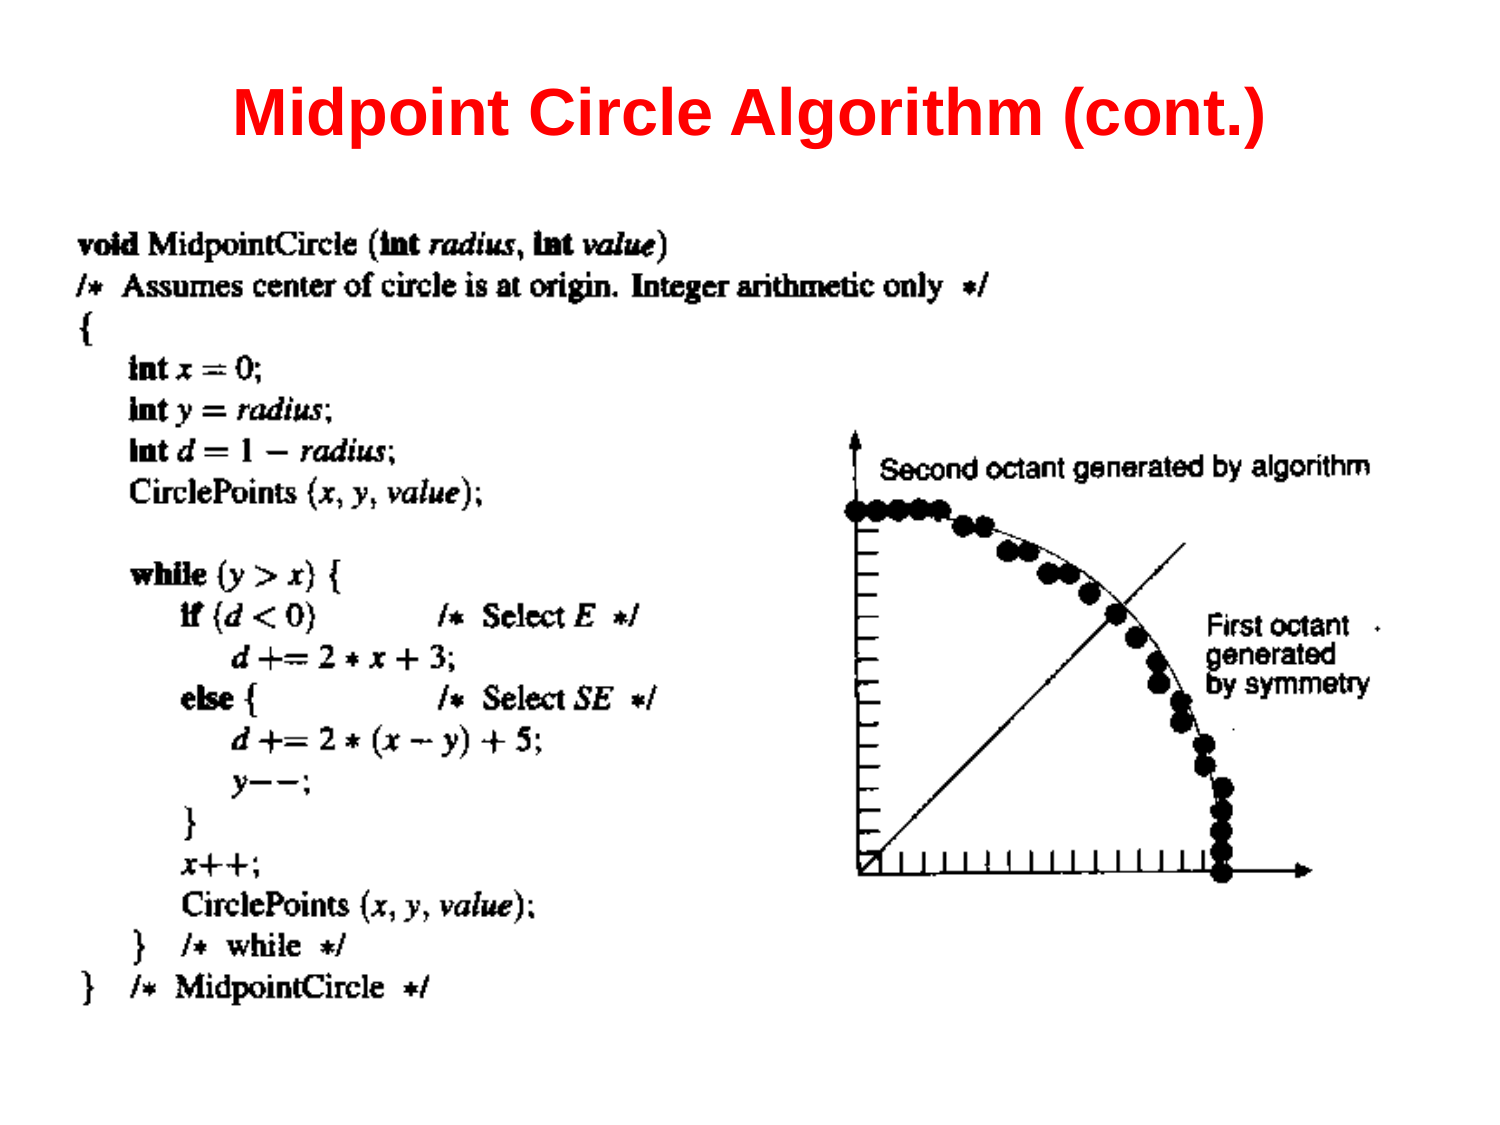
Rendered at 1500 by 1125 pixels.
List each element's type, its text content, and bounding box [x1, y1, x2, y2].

title Midpoint Circle Algorithm (cont.) [75, 45, 1425, 173]
picture [62, 212, 1388, 1022]
